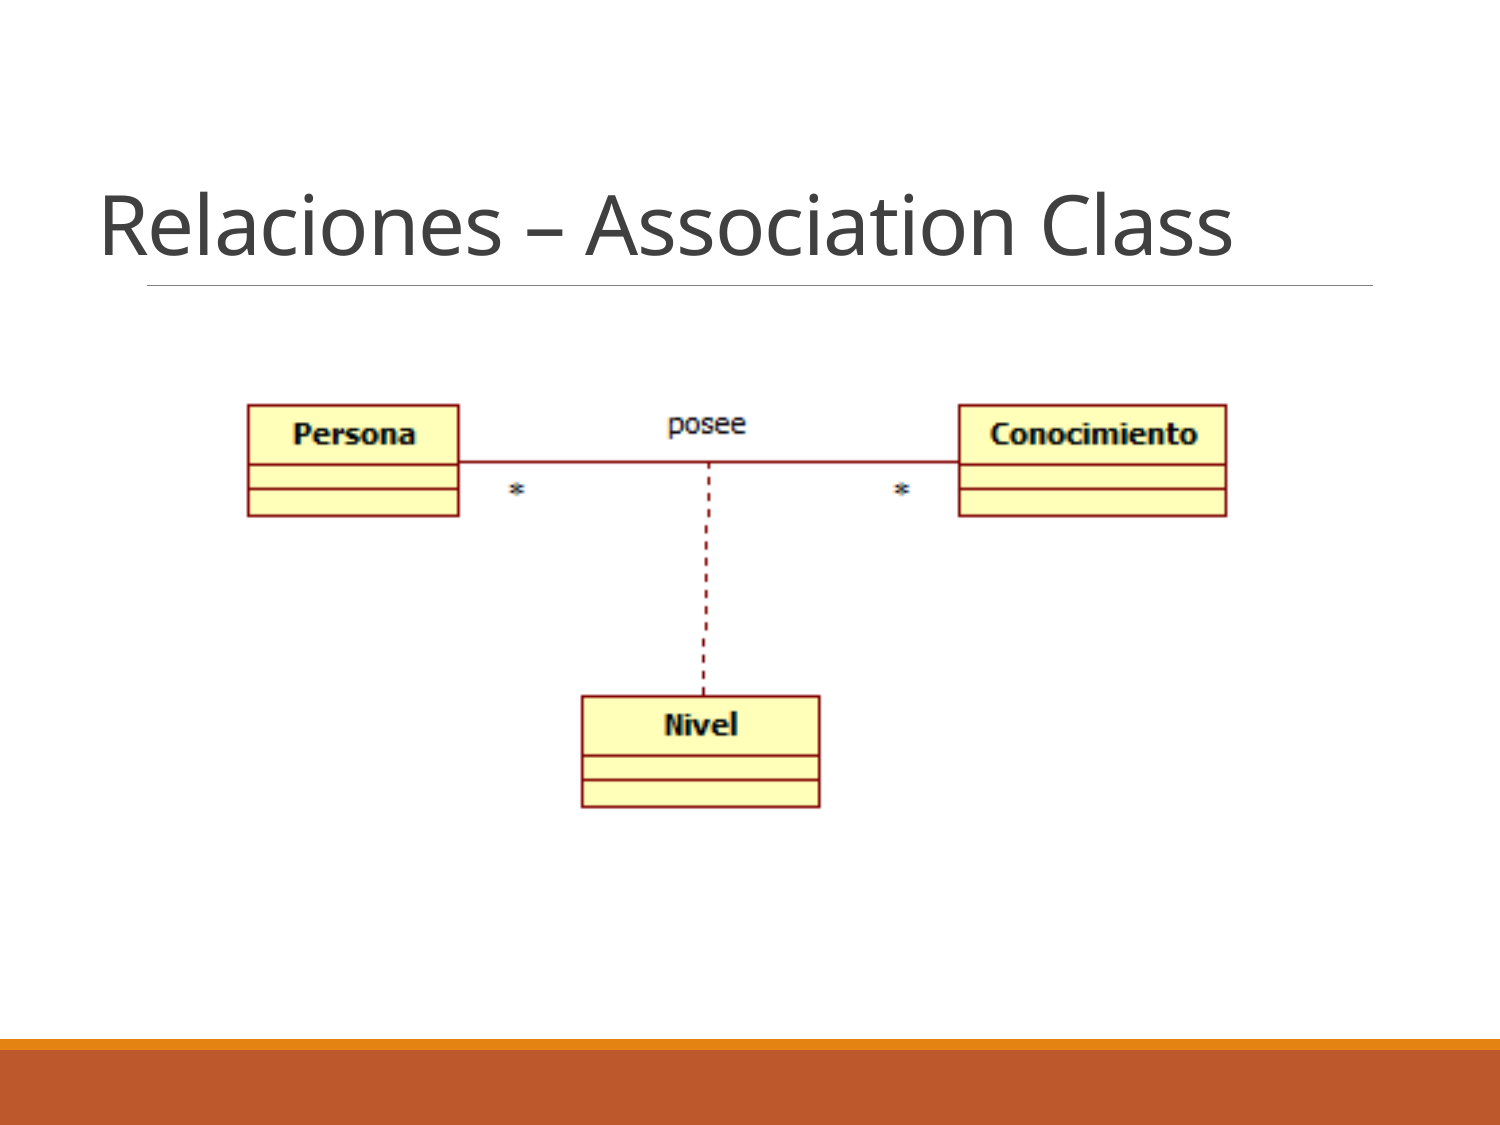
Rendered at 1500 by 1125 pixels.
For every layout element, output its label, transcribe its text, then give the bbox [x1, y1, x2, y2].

title Relaciones – Association Class [82, 105, 1432, 281]
picture [194, 350, 1282, 863]
